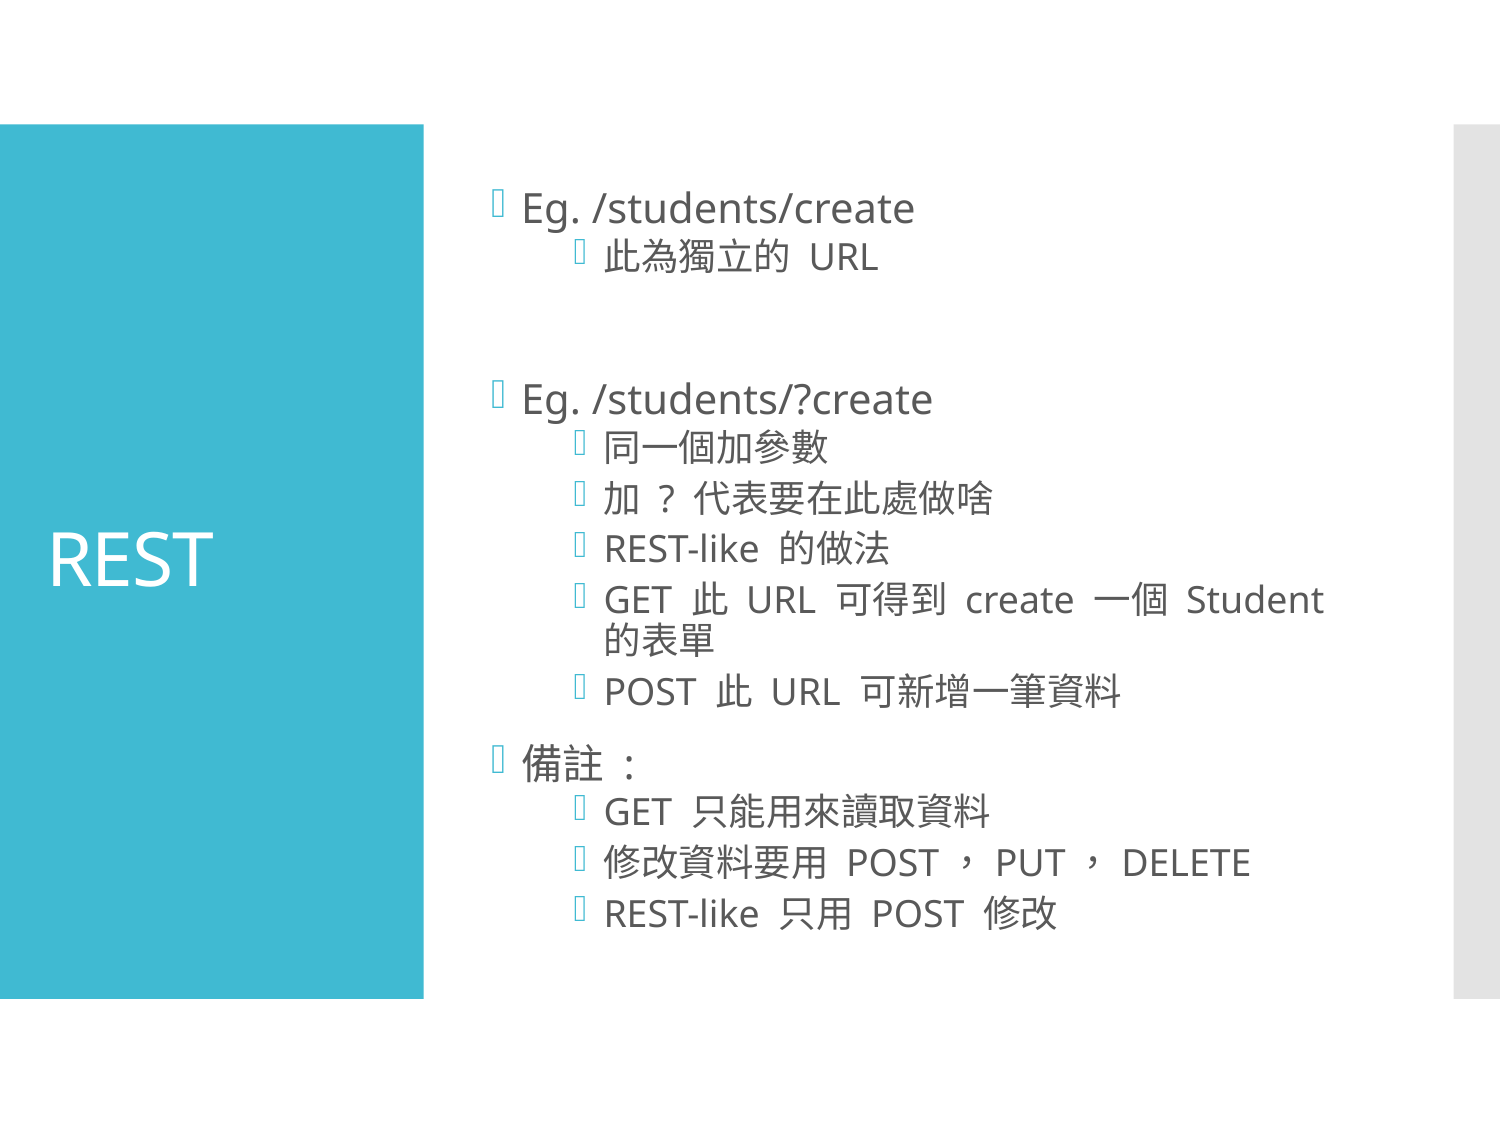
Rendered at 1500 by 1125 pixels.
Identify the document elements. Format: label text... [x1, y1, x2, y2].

title REST [31, 184, 394, 940]
list Eg. /students/create 此為獨立的 URL Eg. /students/?create 同一個加參數 加 ? 代表要在此處做啥 REST-like 的做法 GET 此 URL 可得到 create 一個 Student 的表單 POST 此 URL 可新增一筆資料 備註 : GET 只能用來讀取資料 修改資料要用 POST，PUT，DELETE REST-like 只用 POST 修改 [476, 141, 1376, 982]
